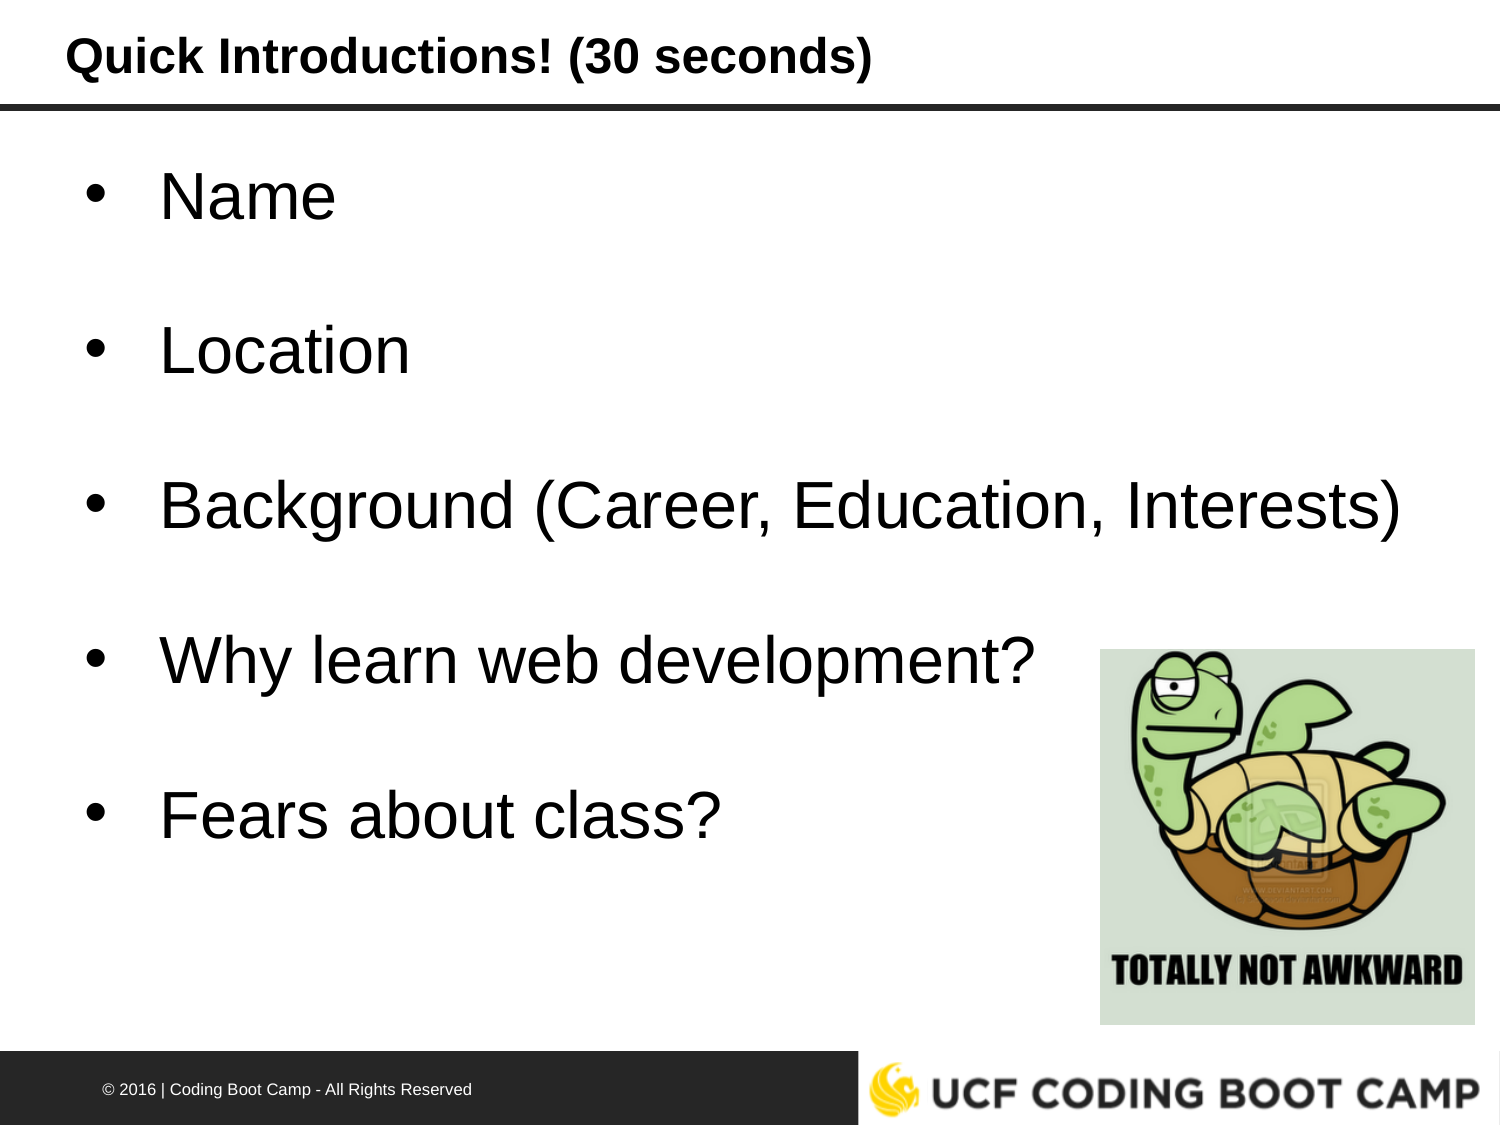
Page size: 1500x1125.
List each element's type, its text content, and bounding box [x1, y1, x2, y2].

picture [858, 1051, 1500, 1125]
text_box Name Location Background (Career, Education, Interests) Why learn web development? Fears about class? [32, 137, 1500, 875]
title Quick Introductions! (30 seconds) [50, 0, 1300, 108]
picture [1099, 649, 1476, 1026]
